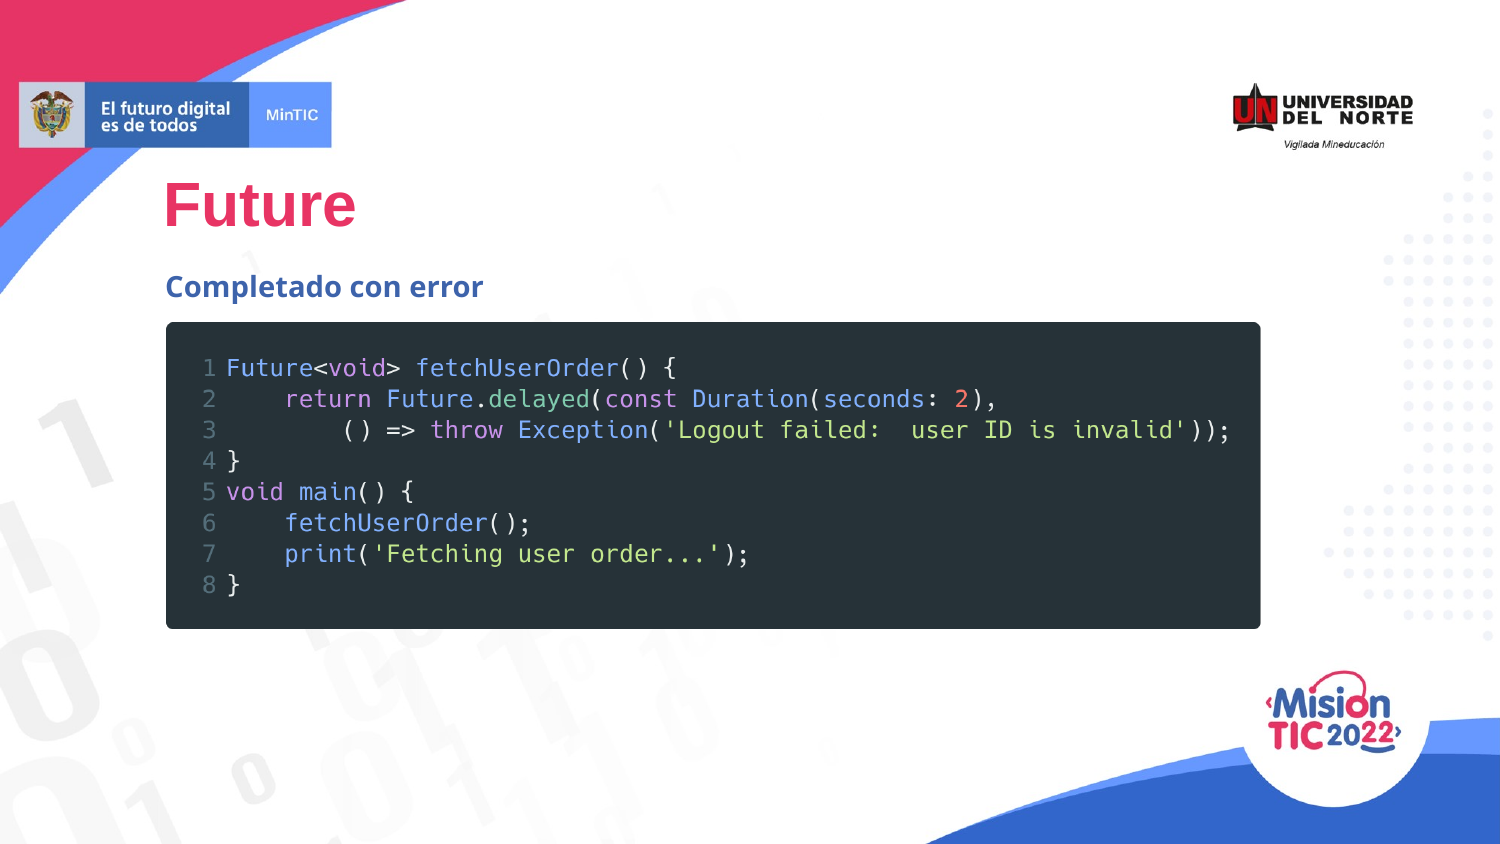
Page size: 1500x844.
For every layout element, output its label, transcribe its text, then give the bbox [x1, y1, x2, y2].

picture [0, 0, 1500, 844]
text_box Completado con error [165, 257, 1314, 344]
text_box Future [152, 66, 1390, 246]
